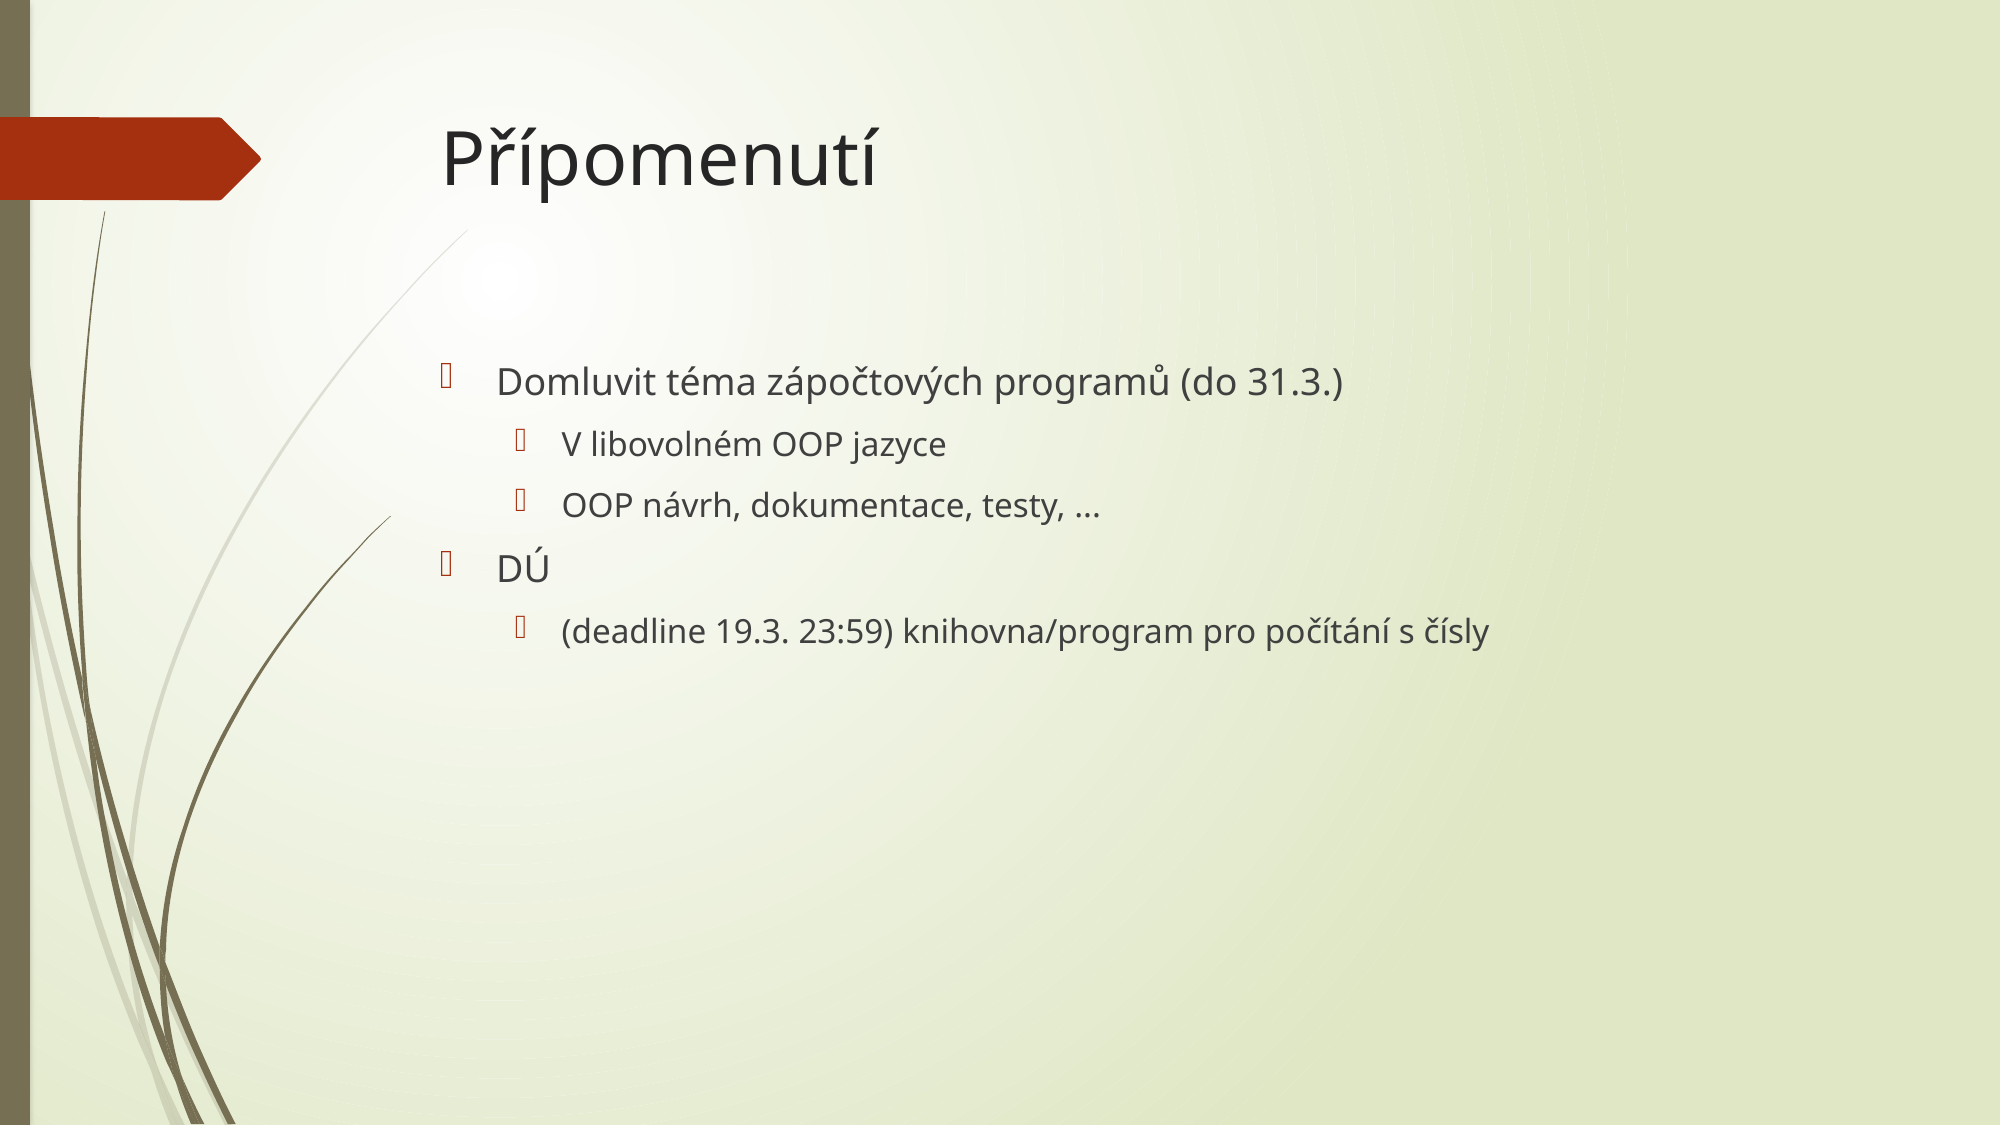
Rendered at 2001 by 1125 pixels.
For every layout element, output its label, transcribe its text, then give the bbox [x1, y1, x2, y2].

title Přípomenutí [425, 102, 1888, 313]
list Domluvit téma zápočtových programů (do 31.3.) V libovolném OOP jazyce OOP návrh, dokumentace, testy, ... DÚ (deadline 19.3. 23:59) knihovna/program pro počítání s čísly [424, 350, 1888, 970]
